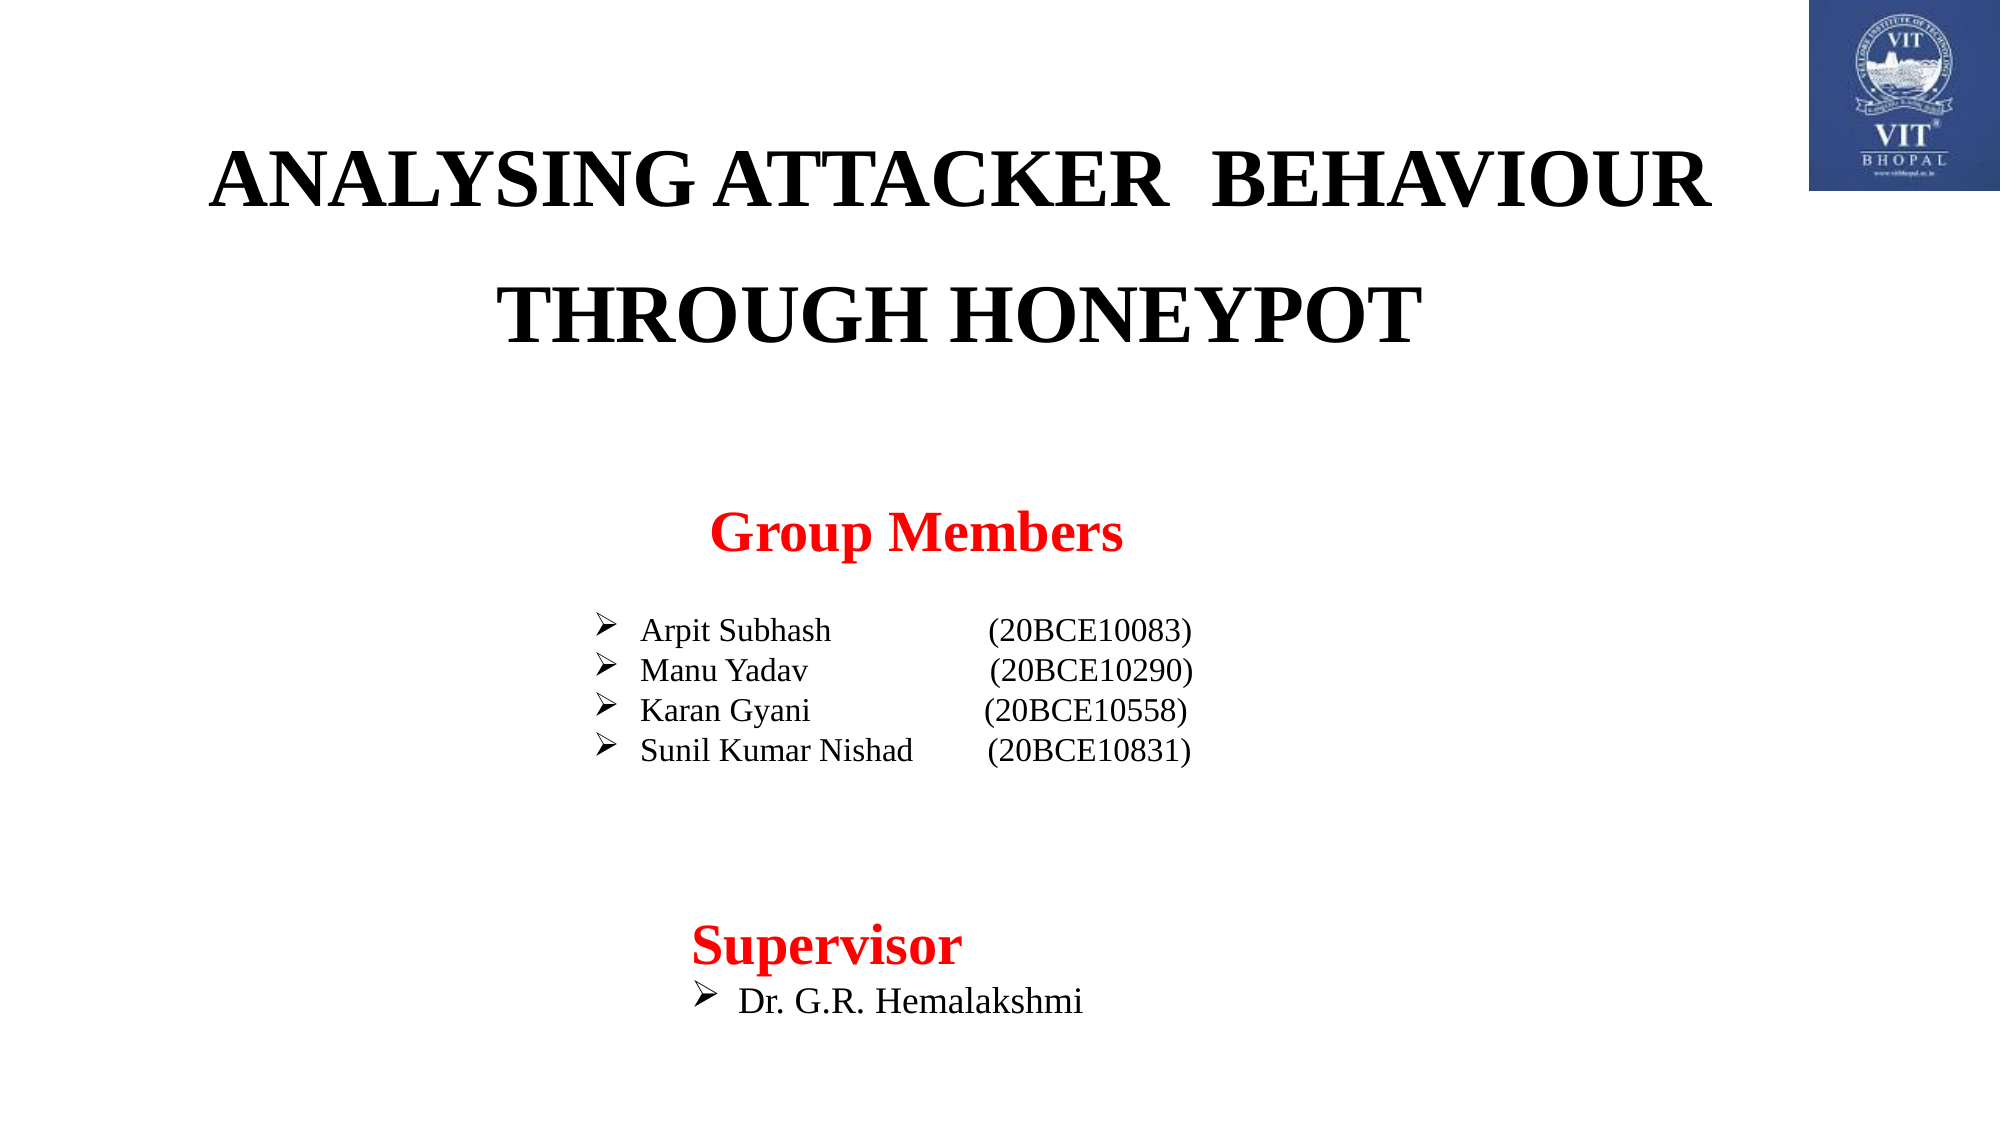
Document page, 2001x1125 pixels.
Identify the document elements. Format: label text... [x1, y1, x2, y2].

text_box Group Members Arpit Subhash (20BCE10083) Manu Yadav (20BCE10290) Karan Gyani (20BCE10558) Sunil Kumar Nishad (20BCE10831) [578, 486, 1256, 776]
title ANALYSING ATTACKER BEHAVIOUR THROUGH HONEYPOT [134, 95, 1785, 367]
picture [1809, 0, 2000, 191]
text_box Supervisor Dr. G.R. Hemalakshmi [676, 898, 1158, 1029]
